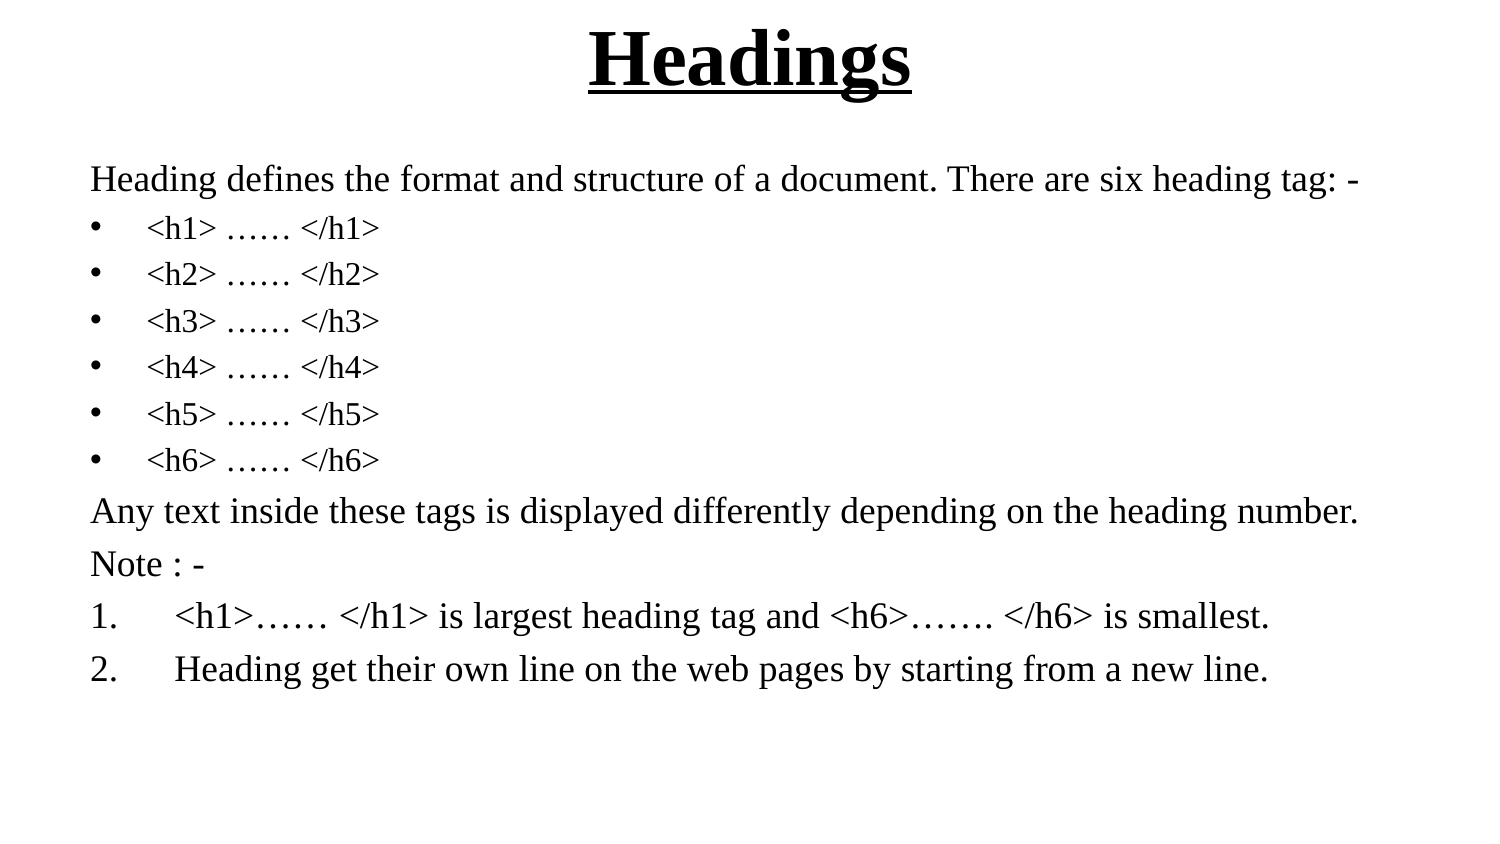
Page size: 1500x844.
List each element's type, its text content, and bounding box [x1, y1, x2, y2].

list Heading defines the format and structure of a document. There are six heading tag: - <h1> …… </h1> <h2> …… </h2> <h3> …… </h3> <h4> …… </h4> <h5> …… </h5> <h6> …… </h6> Any text inside these tags is displayed differently depending on the heading number. Note : - <h1>…… </h1> is largest heading tag and <h6>……. </h6> is smallest. Heading get their own line on the web pages by starting from a new line. [75, 146, 1425, 760]
title Headings [75, 0, 1425, 110]
